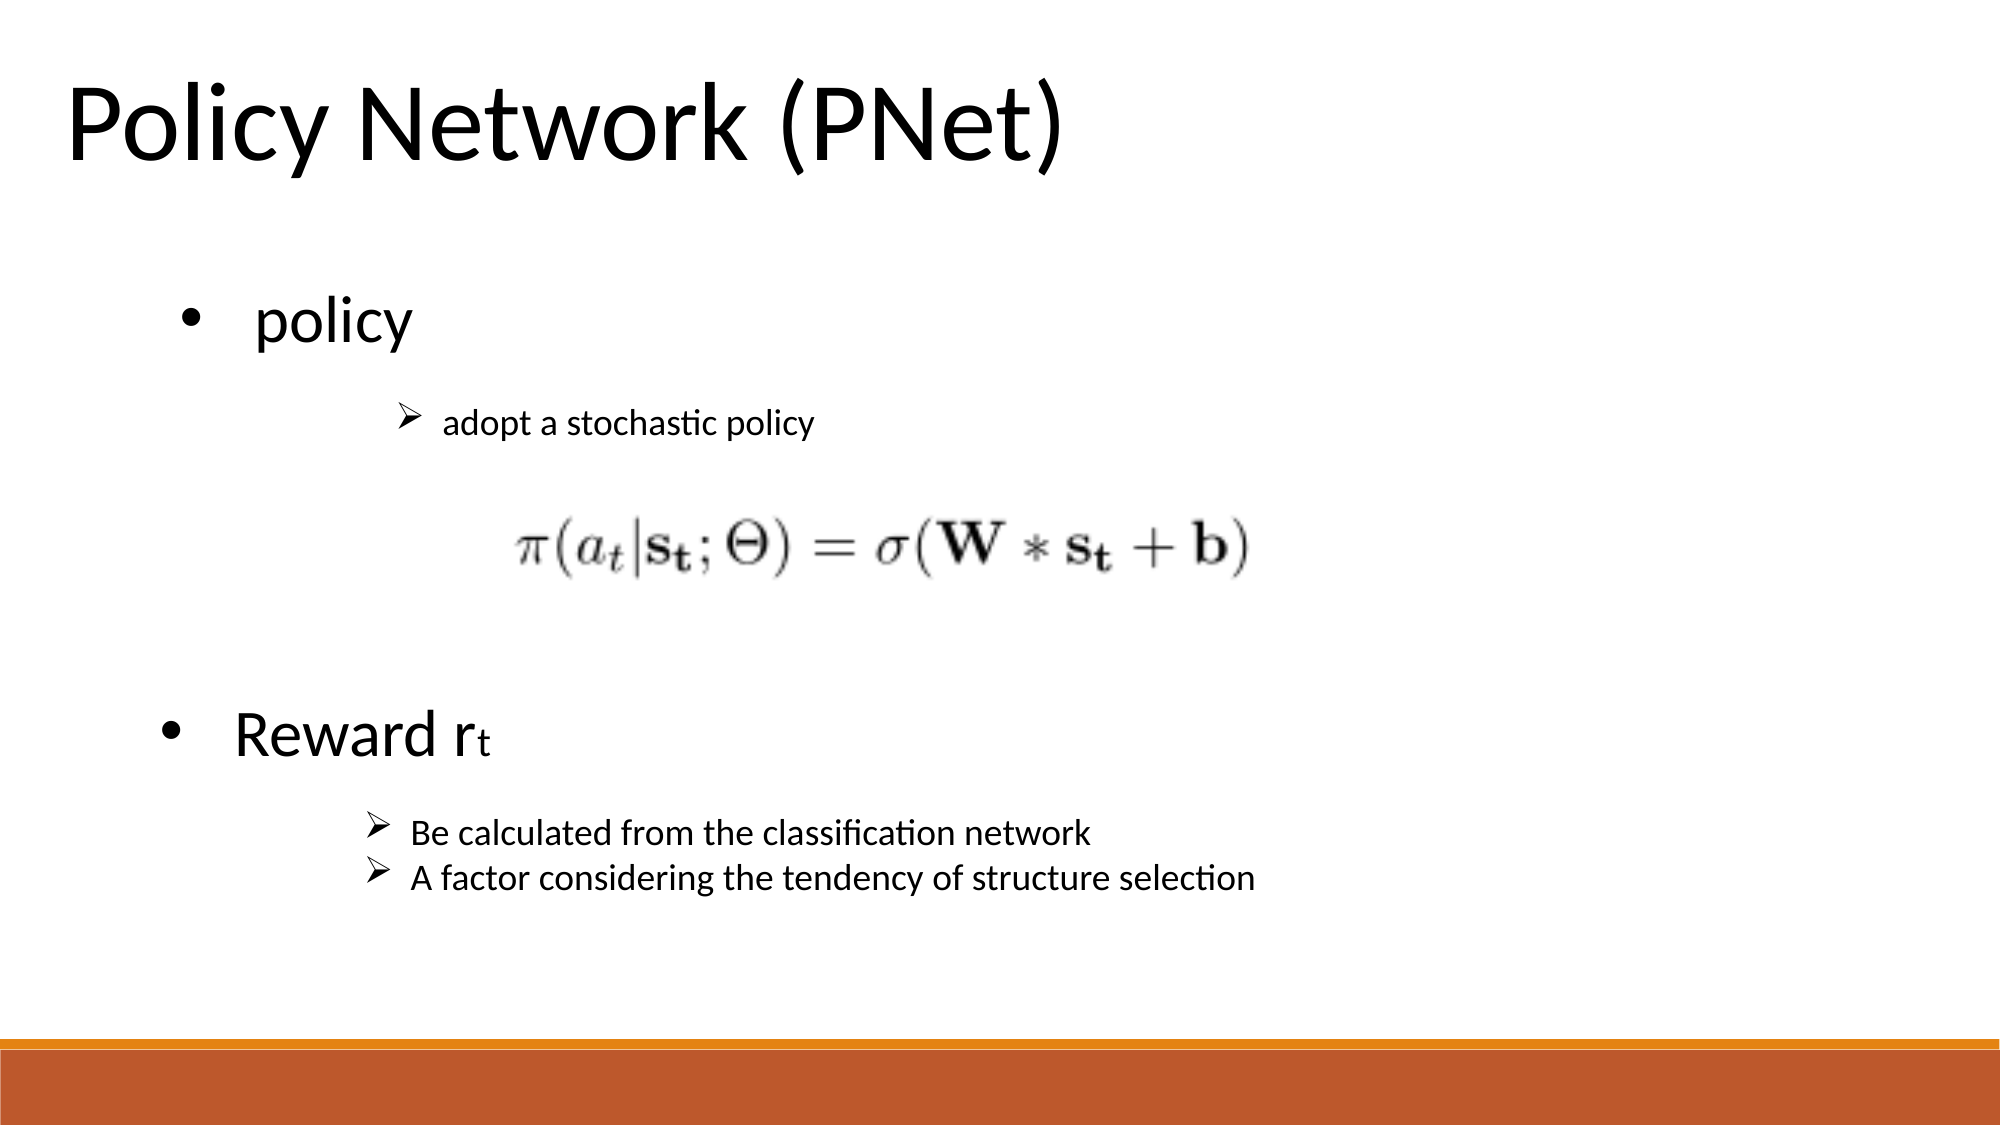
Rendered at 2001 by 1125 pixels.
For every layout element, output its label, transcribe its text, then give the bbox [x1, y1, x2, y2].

text_box Be calculated from the classification network A factor considering the tendency of structure selection [349, 800, 1272, 905]
text_box policy [164, 268, 429, 364]
picture [467, 485, 1256, 596]
text_box adopt a stochastic policy [380, 390, 831, 451]
text_box Reward rt [144, 681, 507, 777]
text_box Policy Network (PNet) [50, 40, 1083, 191]
